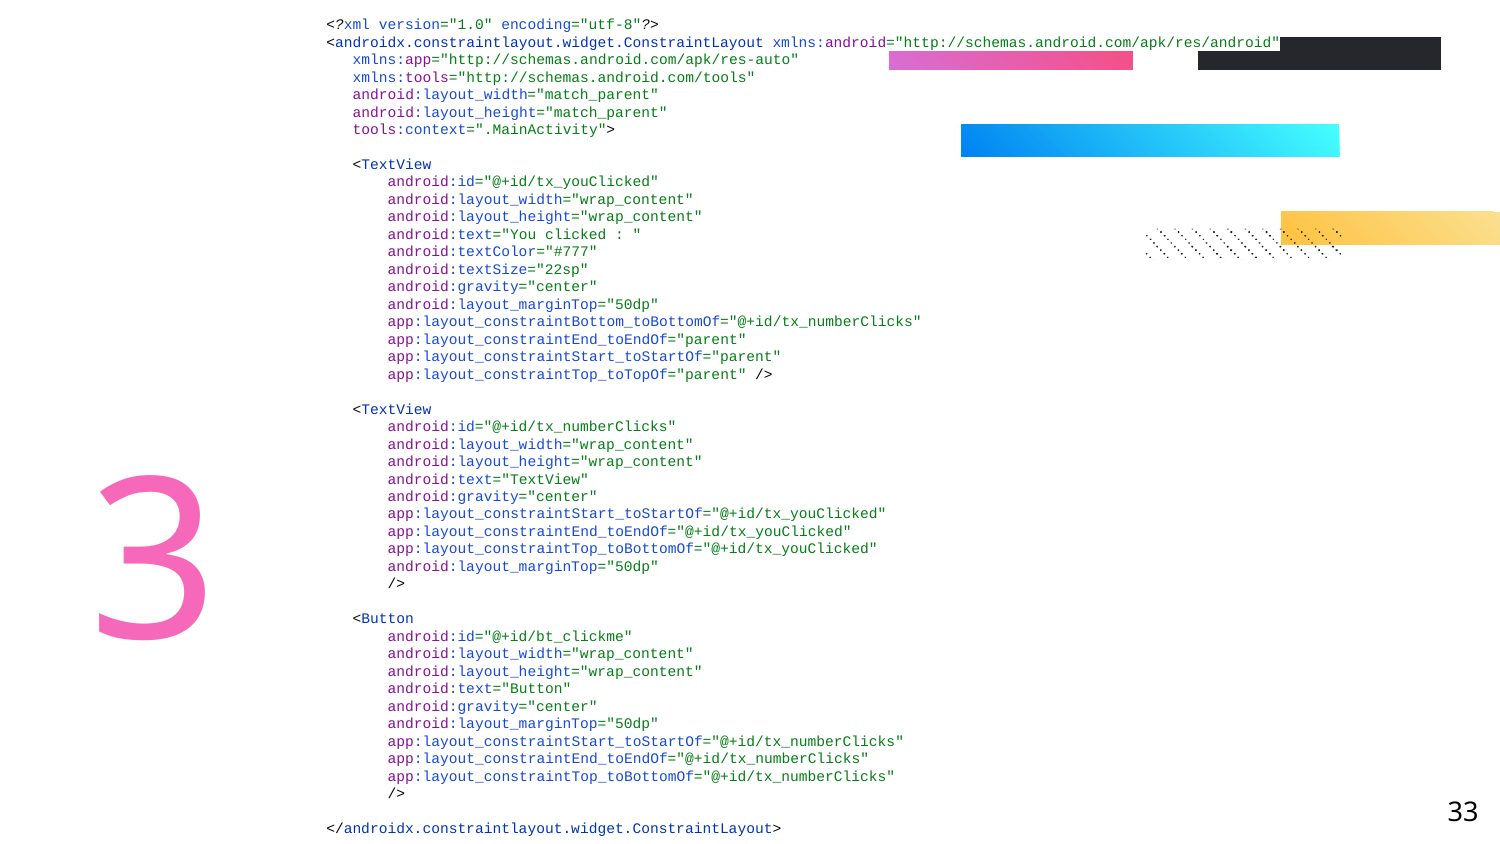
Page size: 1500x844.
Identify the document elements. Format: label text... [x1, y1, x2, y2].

subtitle <?xml version="1.0" encoding="utf-8"?> <androidx.constraintlayout.widget.ConstraintLayout xmlns:android="http://schemas.android.com/apk/res/android" xmlns:app="http://schemas.android.com/apk/res-auto" xmlns:tools="http://schemas.android.com/tools" android:layout_width="match_parent" android:layout_height="match_parent" tools:context=".MainActivity"> <TextView android:id="@+id/tx_youClicked" android:layout_width="wrap_content" android:layout_height="wrap_content" android:text="You clicked : " android:textColor="#777" android:textSize="22sp" android:gravity="center" android:layout_marginTop="50dp" app:layout_constraintBottom_toBottomOf="@+id/tx_numberClicks" app:layout_constraintEnd_toEndOf="parent" app:layout_constraintStart_toStartOf="parent" app:layout_constraintTop_toTopOf="parent" /> <TextView android:id="@+id/tx_numberClicks" android:layout_width="wrap_content" android:layout_height="wrap_content" android:text="TextView" android:gravity="center" app:layout_constraintStart_toStartOf="@+id/tx_youClicked" app:layout_constraintEnd_toEndOf="@+id/tx_youClicked" app:layout_constraintTop_toBottomOf="@+id/tx_youClicked" android:layout_marginTop="50dp" /> <Button android:id="@+id/bt_clickme" android:layout_width="wrap_content" android:layout_height="wrap_content" android:text="Button" android:gravity="center" android:layout_marginTop="50dp" app:layout_constraintStart_toStartOf="@+id/tx_numberClicks" app:layout_constraintEnd_toEndOf="@+id/tx_numberClicks" app:layout_constraintTop_toBottomOf="@+id/tx_numberClicks" /> </androidx.constraintlayout.widget.ConstraintLayout> [311, 0, 1500, 844]
text_box 3 [10, 356, 297, 699]
slide_number ‹#› [1403, 779, 1494, 844]
